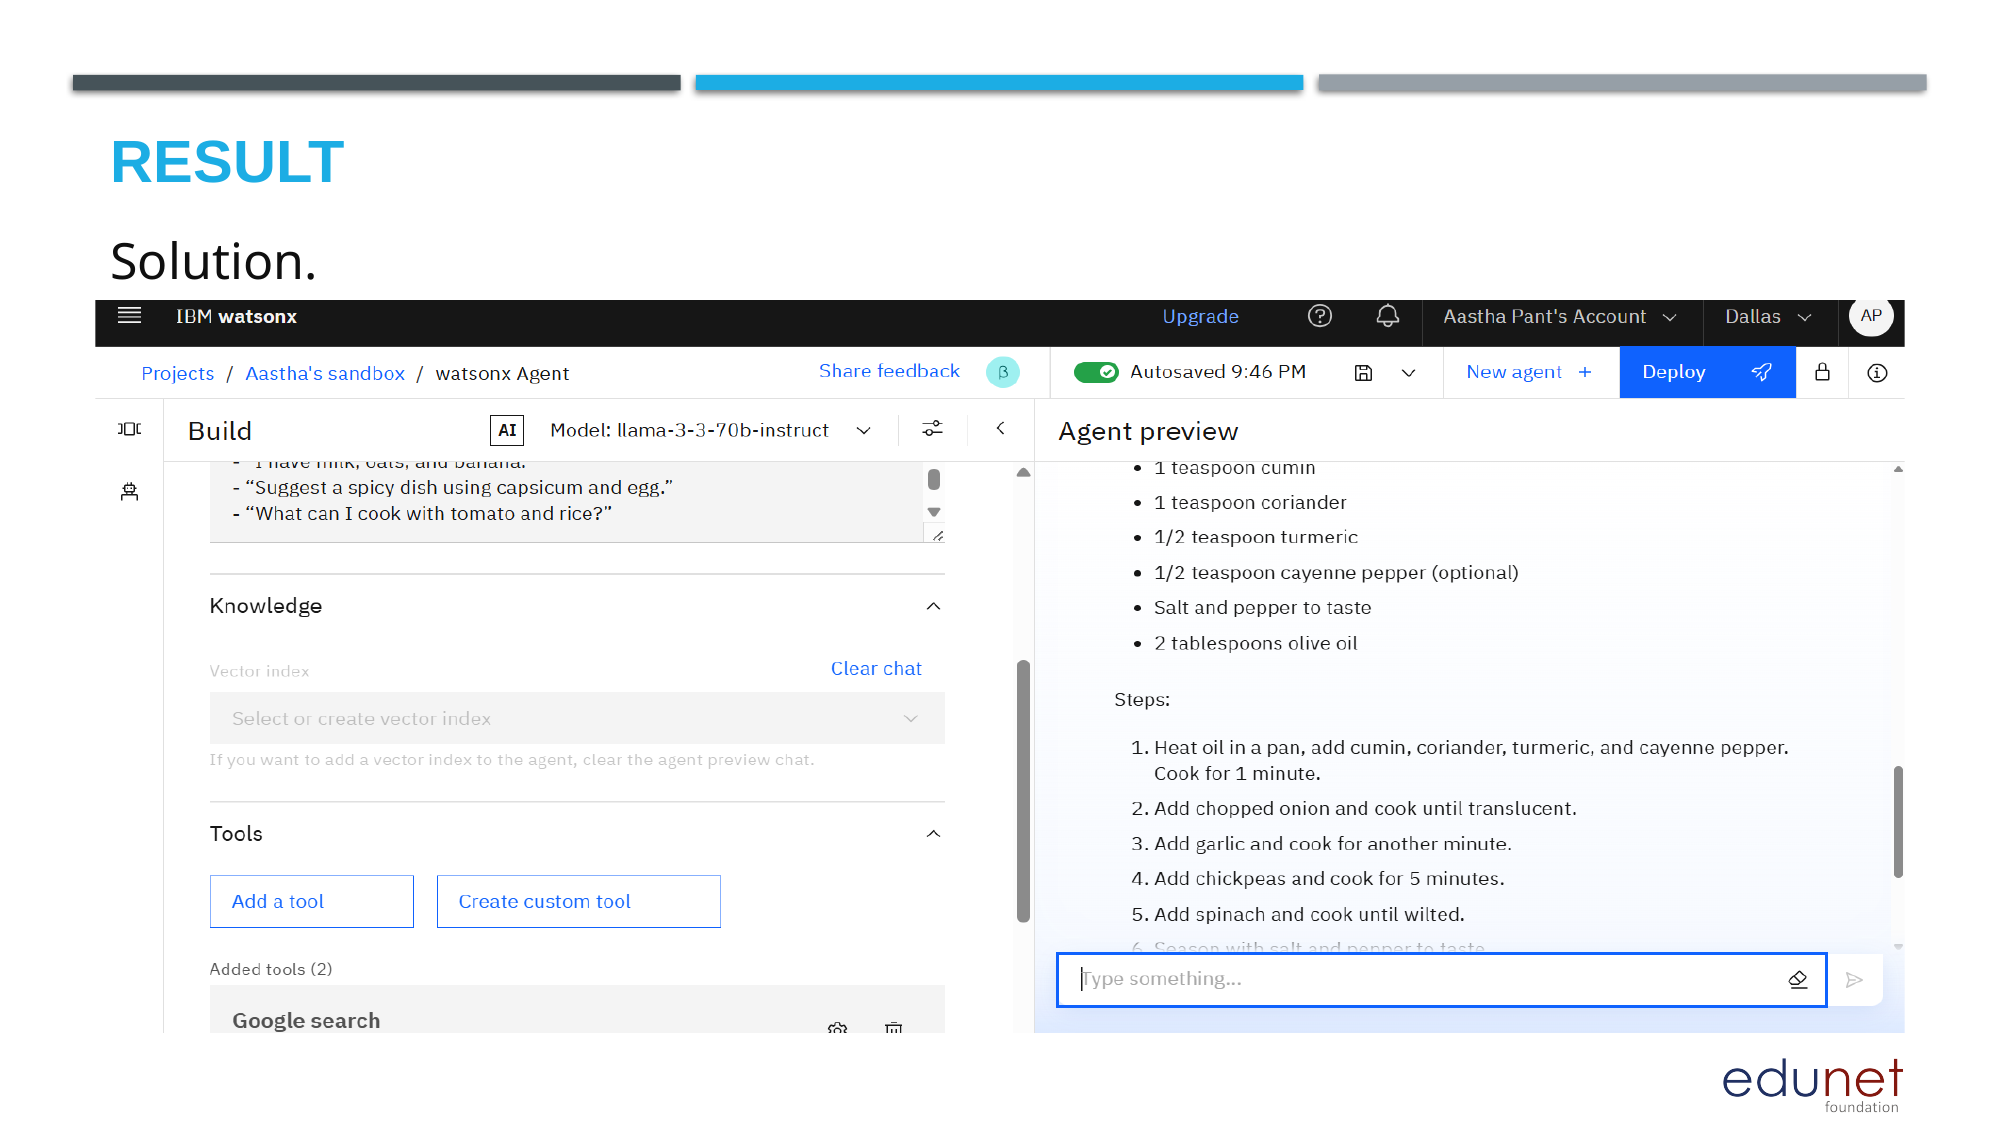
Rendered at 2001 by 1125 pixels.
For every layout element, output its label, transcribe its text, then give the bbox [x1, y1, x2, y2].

title Result [95, 115, 1905, 203]
picture [94, 300, 1906, 1033]
list Solution. [95, 213, 1905, 300]
picture [1719, 1056, 1905, 1116]
